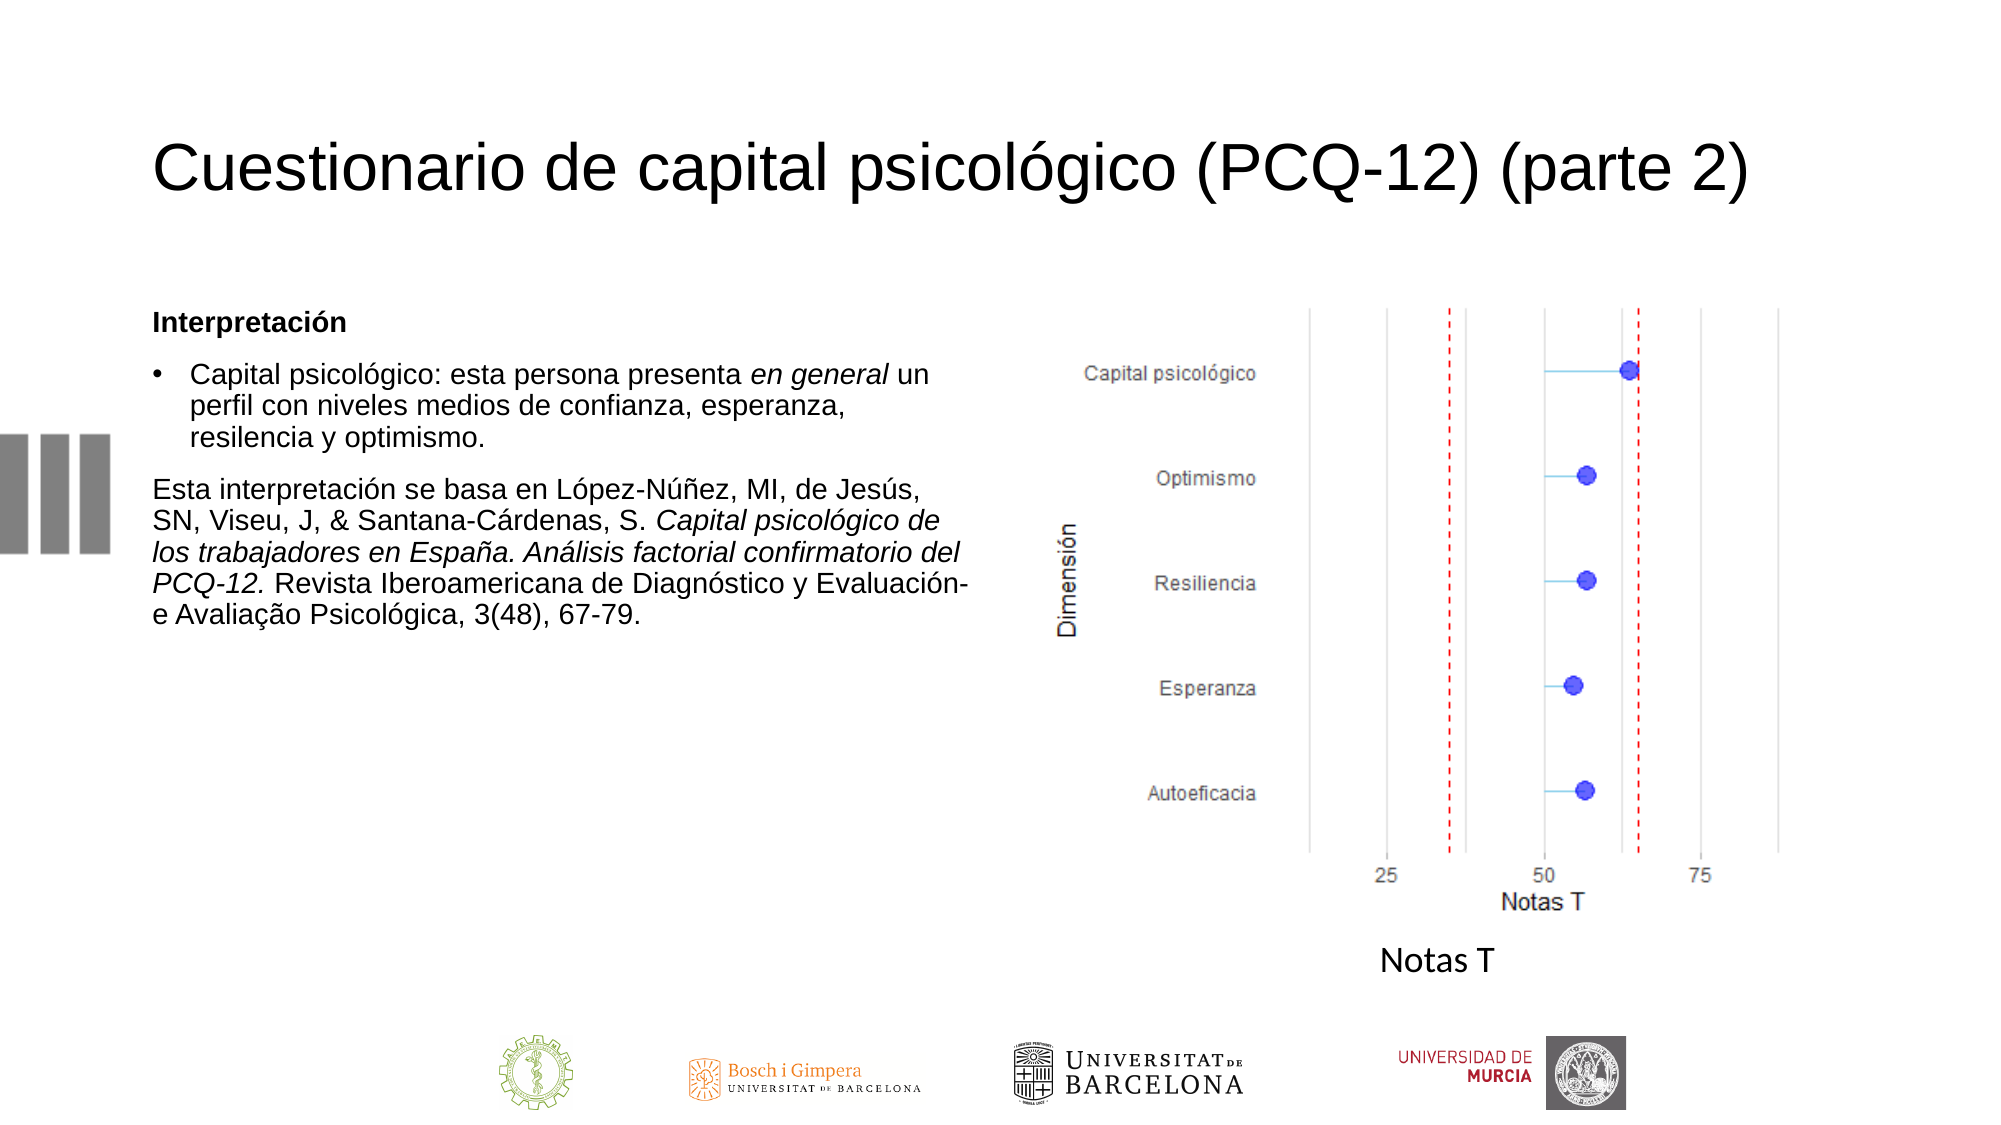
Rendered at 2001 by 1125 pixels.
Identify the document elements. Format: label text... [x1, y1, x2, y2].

picture [684, 1031, 926, 1125]
picture [499, 1035, 573, 1110]
list Interpretación Capital psicológico: esta persona presenta en general un perfil con niveles medios de confianza, esperanza, resilencia y optimismo. Esta interpretación se basa en López-Núñez, MI, de Jesús, SN, Viseu, J, & Santana-Cárdenas, S. Capital psicológico de los trabajadores en España. Análisis factorial confirmatorio del PCQ-12. Revista Iberoamericana de Diagnóstico y Evaluación-e Avaliação Psicológica, 3(48), 67-79. [137, 299, 988, 1014]
picture [1014, 1042, 1243, 1105]
picture [1331, 1036, 1627, 1110]
text_box Notas T [1012, 927, 1863, 1011]
title Cuestionario de capital psicológico (PCQ-12) (parte 2) [137, 59, 1863, 278]
picture [1043, 297, 1832, 928]
picture [0, 420, 123, 563]
